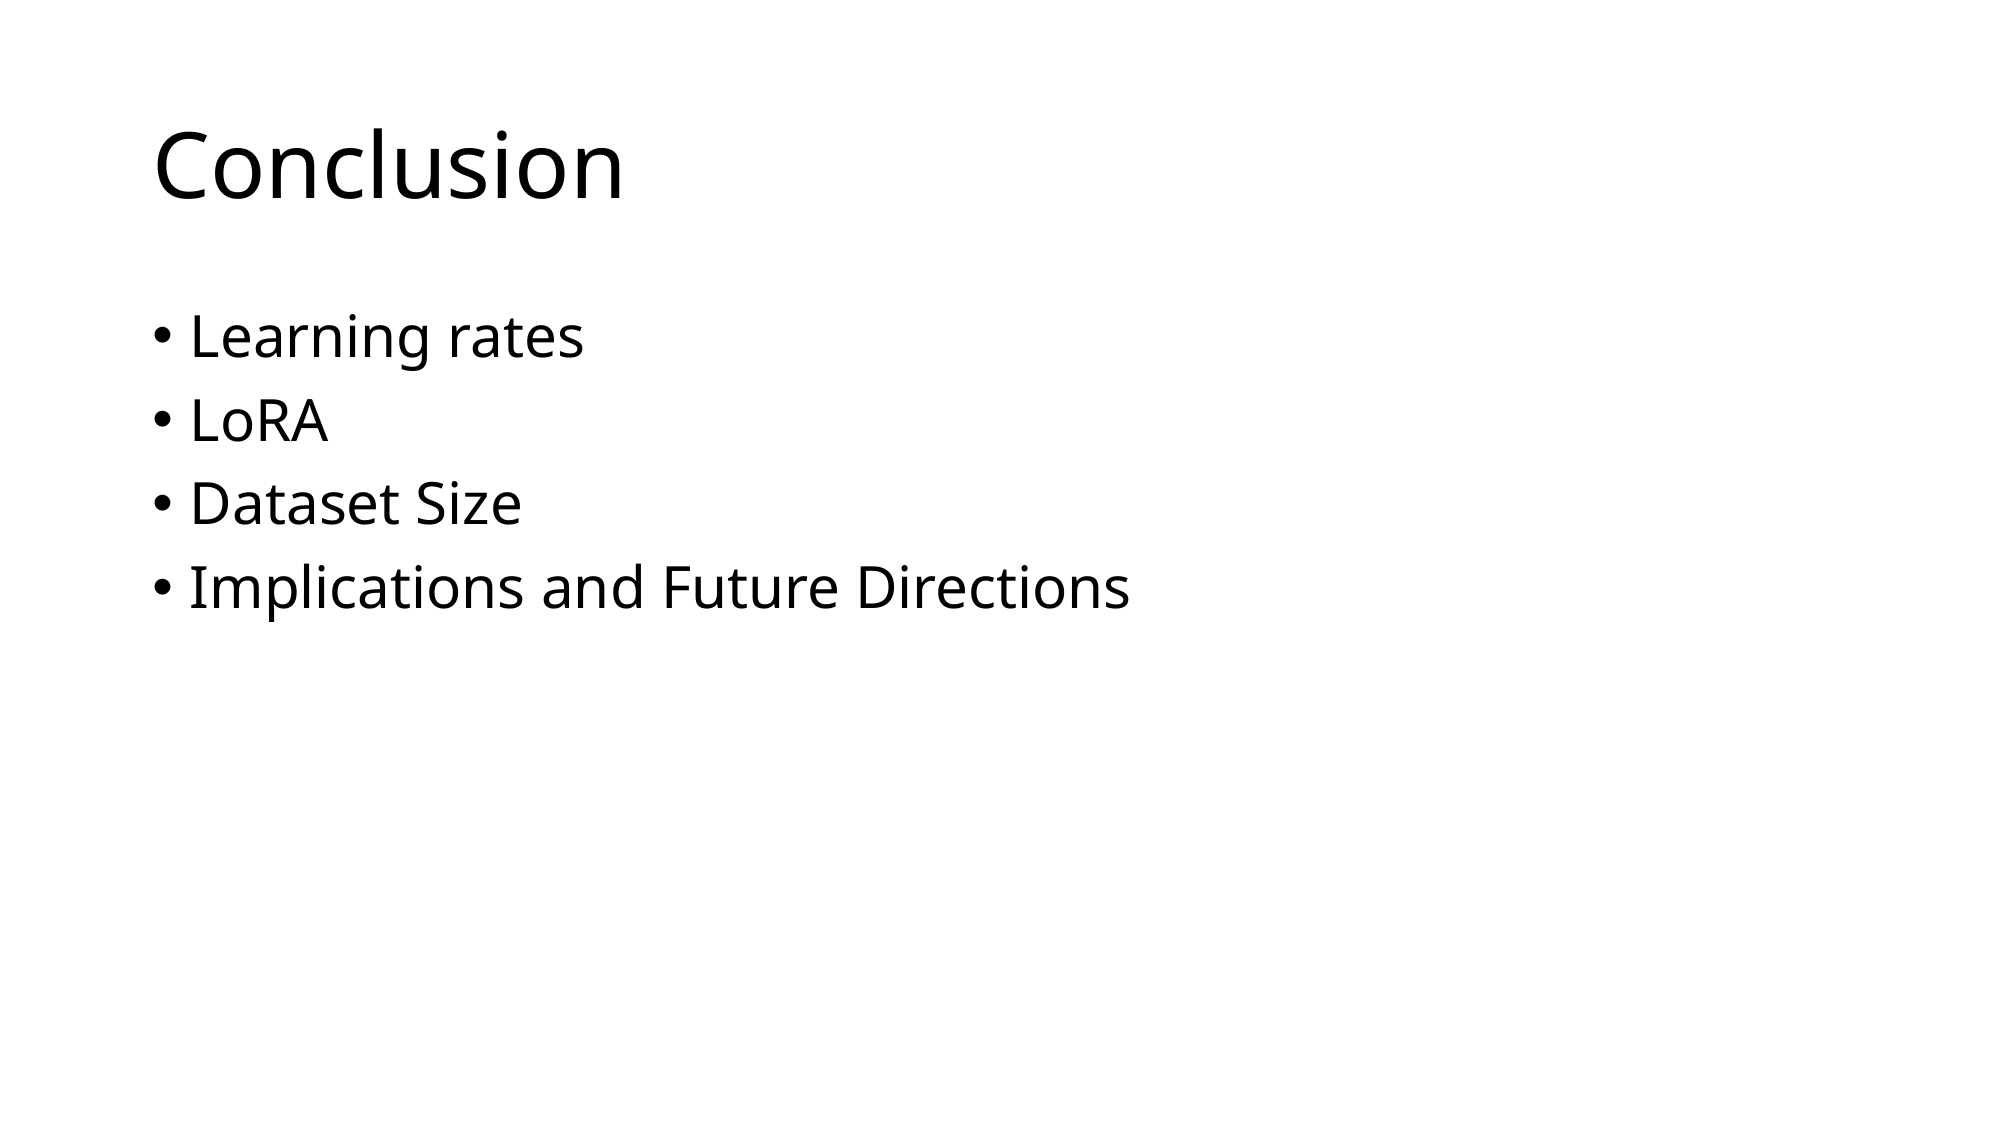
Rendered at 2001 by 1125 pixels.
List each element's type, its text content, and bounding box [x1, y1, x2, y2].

title Conclusion [137, 59, 1863, 278]
list Learning rates LoRA Dataset Size Implications and Future Directions [137, 299, 1863, 1014]
